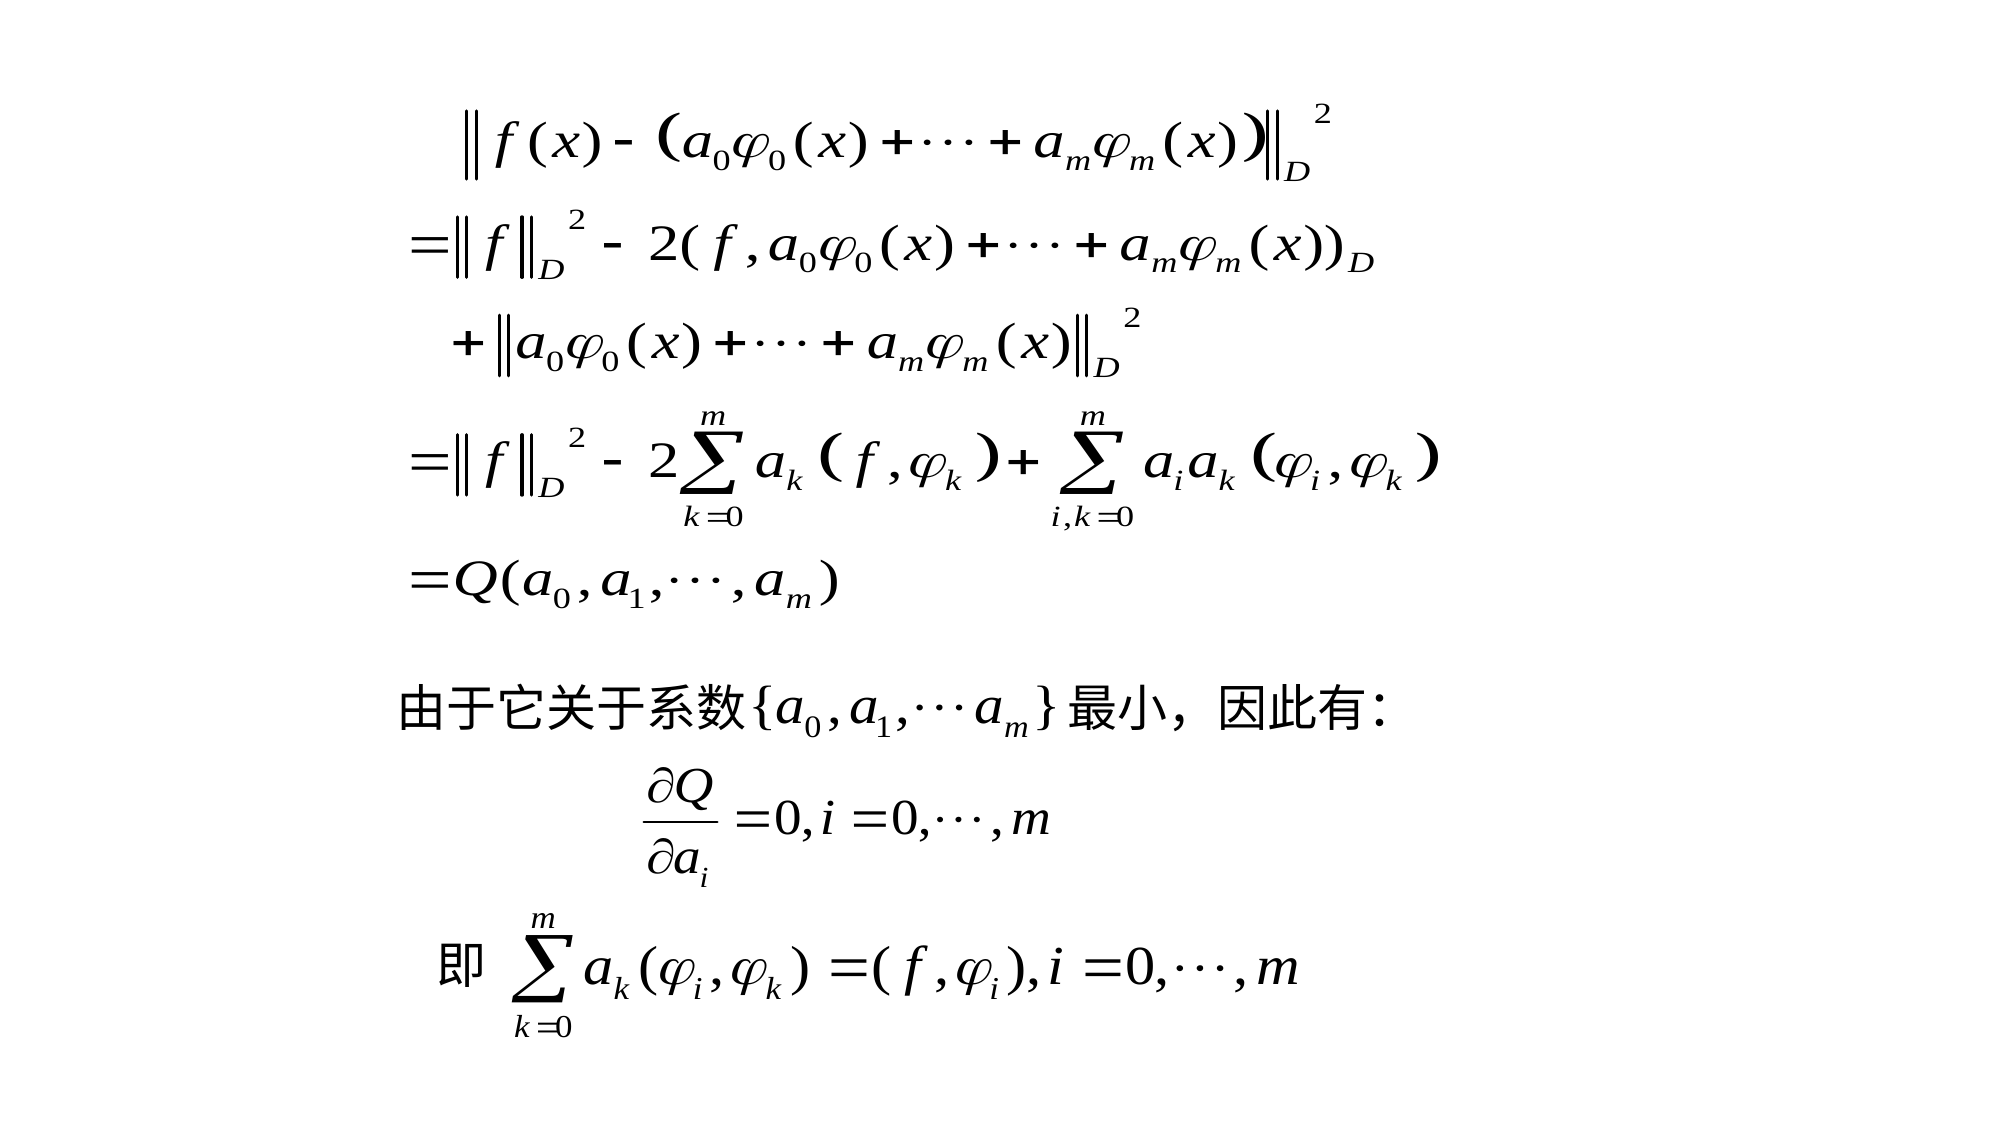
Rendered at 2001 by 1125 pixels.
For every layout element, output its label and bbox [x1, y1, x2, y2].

text_box [420, 892, 1313, 1050]
text_box [381, 669, 1434, 898]
picture [396, 90, 1445, 622]
